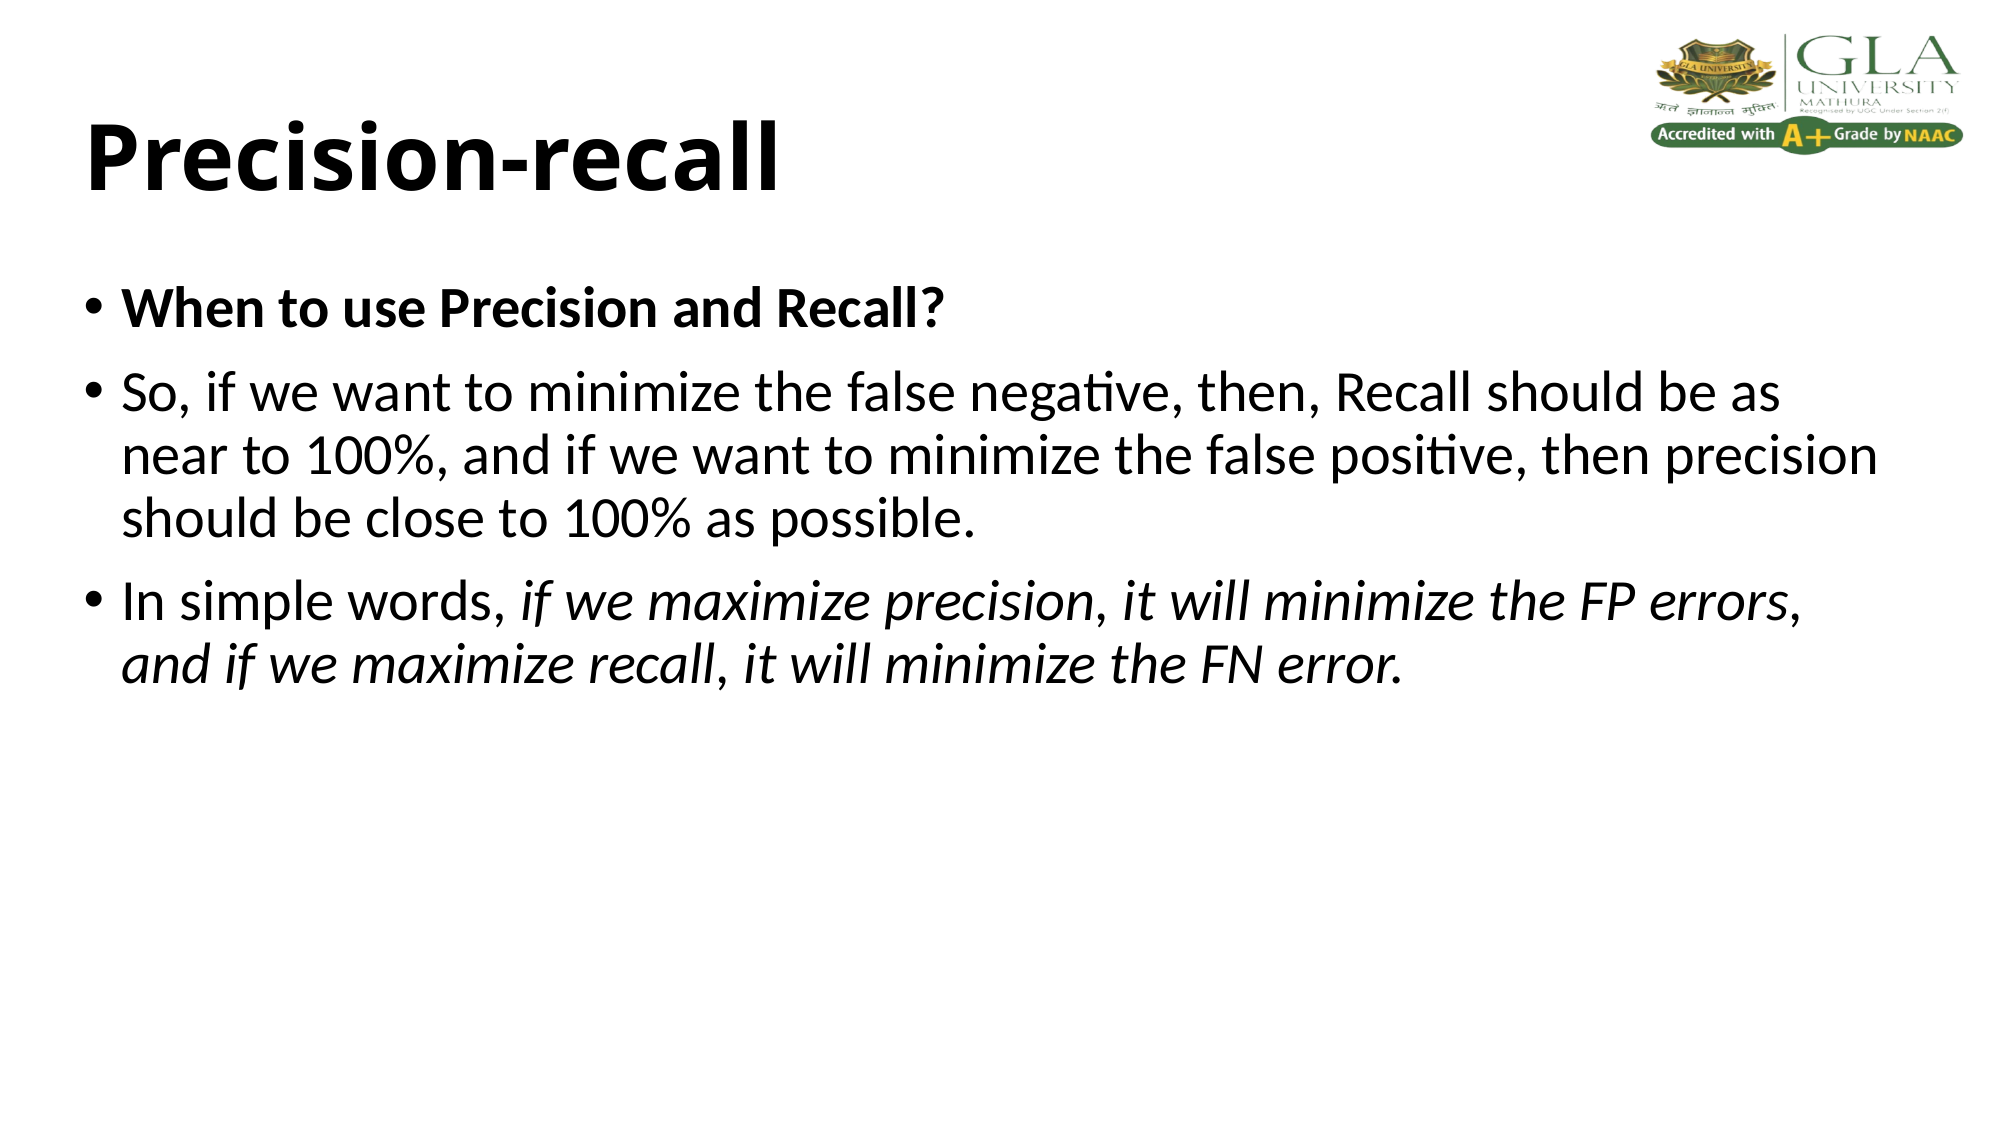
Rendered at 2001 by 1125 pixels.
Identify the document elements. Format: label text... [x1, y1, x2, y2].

title Precision-recall [68, 52, 1599, 269]
picture [1635, 0, 1983, 162]
list When to use Precision and Recall? So, if we want to minimize the false negative, then, Recall should be as near to 100%, and if we want to minimize the false positive, then precision should be close to 100% as possible. In simple words, if we maximize precision, it will minimize the FP errors, and if we maximize recall, it will minimize the FN error. [68, 269, 1916, 984]
